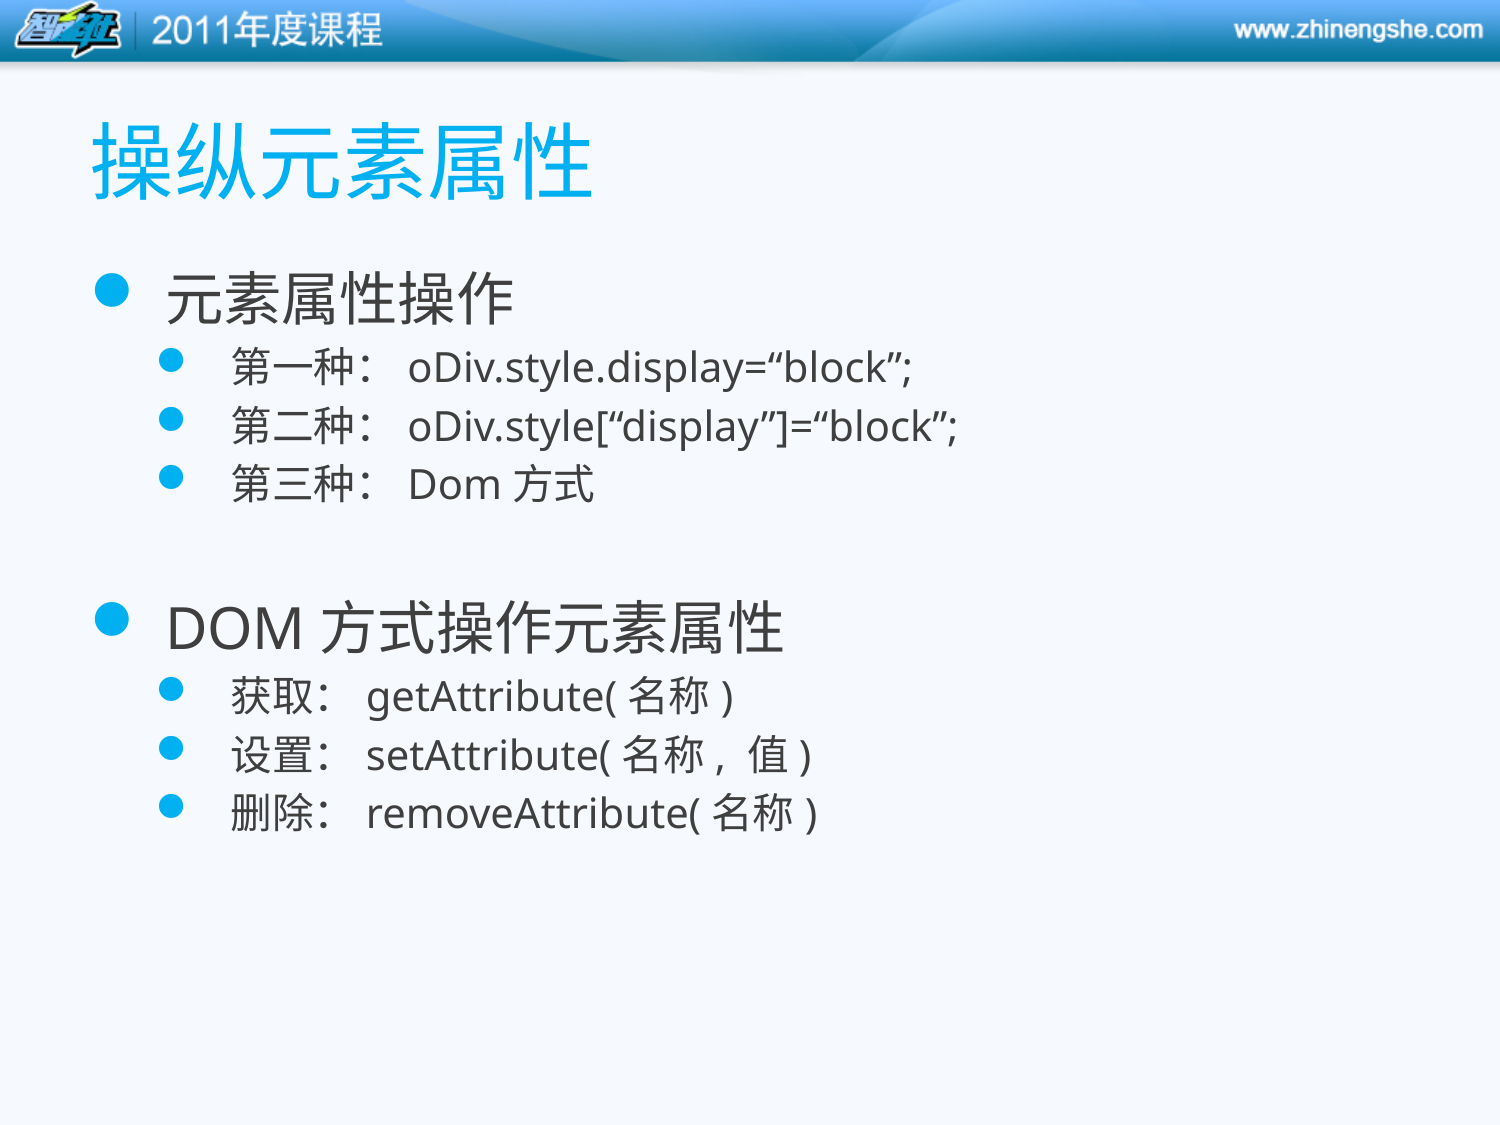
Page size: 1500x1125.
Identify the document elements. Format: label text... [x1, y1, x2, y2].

title 操纵元素属性 [75, 101, 1425, 219]
list 元素属性操作 第一种：oDiv.style.display=“block”; 第二种：oDiv.style[“display”]=“block”; 第三种：Dom方式 DOM方式操作元素属性 获取：getAttribute(名称) 设置：setAttribute(名称, 值) 删除：removeAttribute(名称) [75, 262, 1425, 1005]
picture [0, 0, 1500, 1125]
